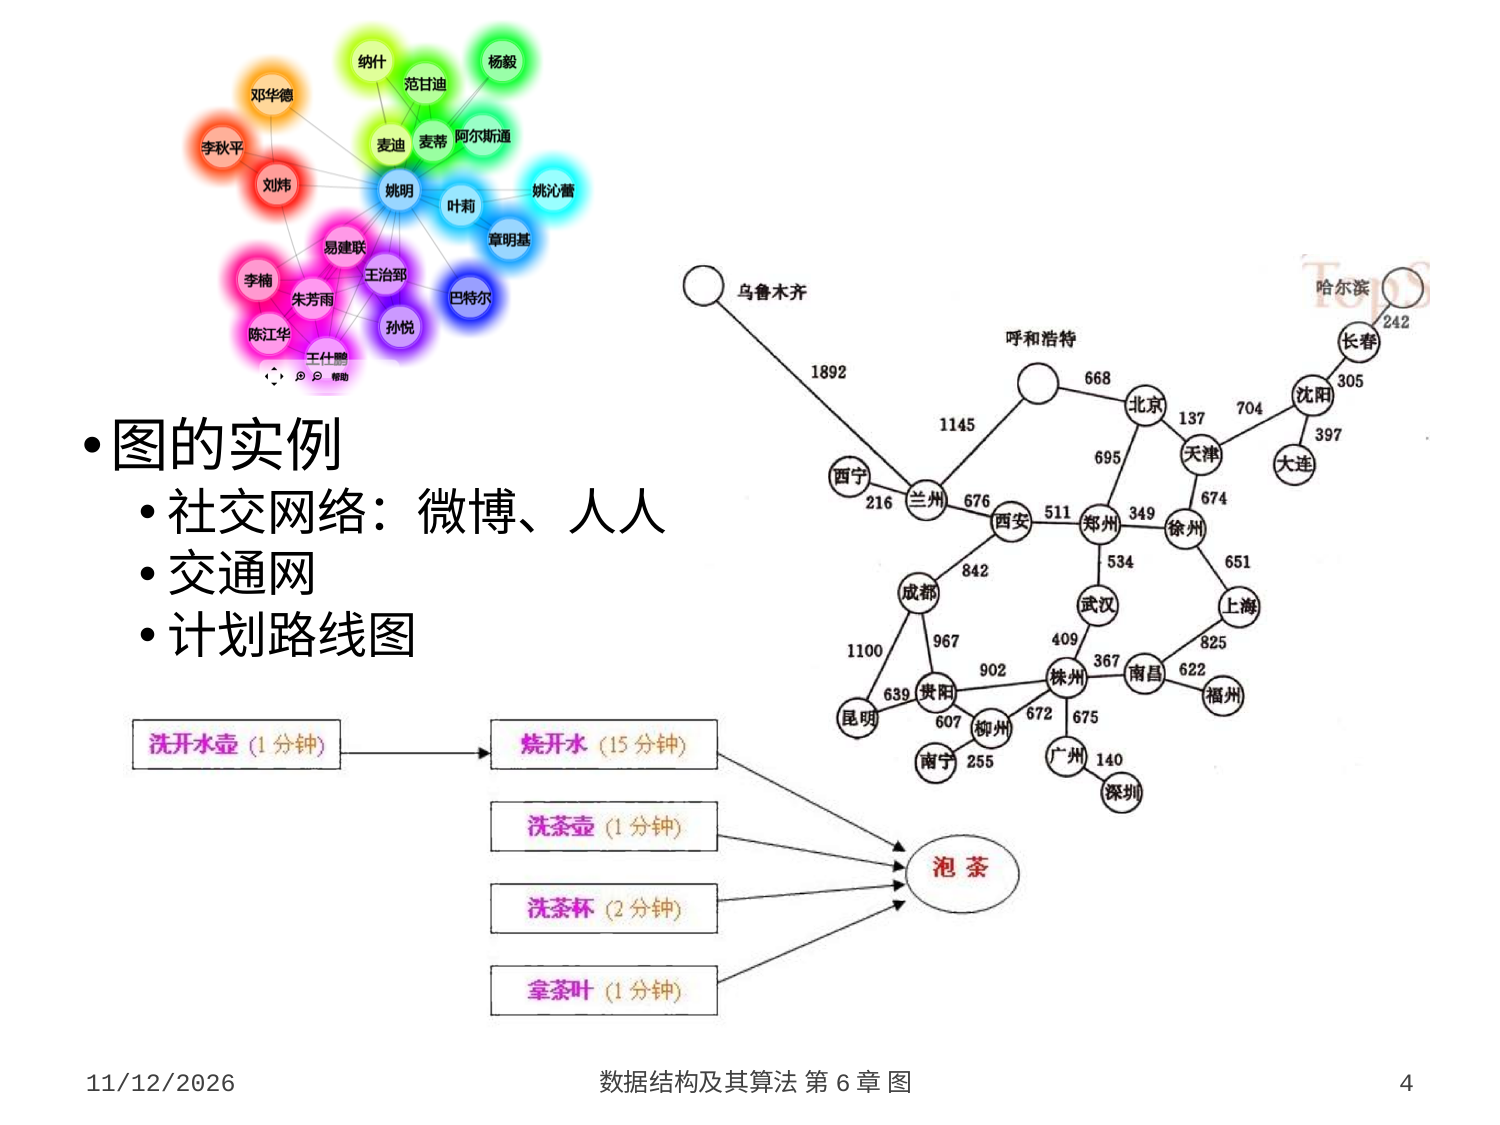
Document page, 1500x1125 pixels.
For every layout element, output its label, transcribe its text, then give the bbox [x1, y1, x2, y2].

picture [123, 14, 655, 396]
slide_number 4 [1251, 1045, 1430, 1105]
picture [123, 254, 1430, 1046]
footer 数据结构及其算法 第6章 图 [277, 1045, 1235, 1105]
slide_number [70, 1045, 260, 1105]
list 图的实例 社交网络：微博、人人 交通网 计划路线图 [70, 58, 723, 1022]
